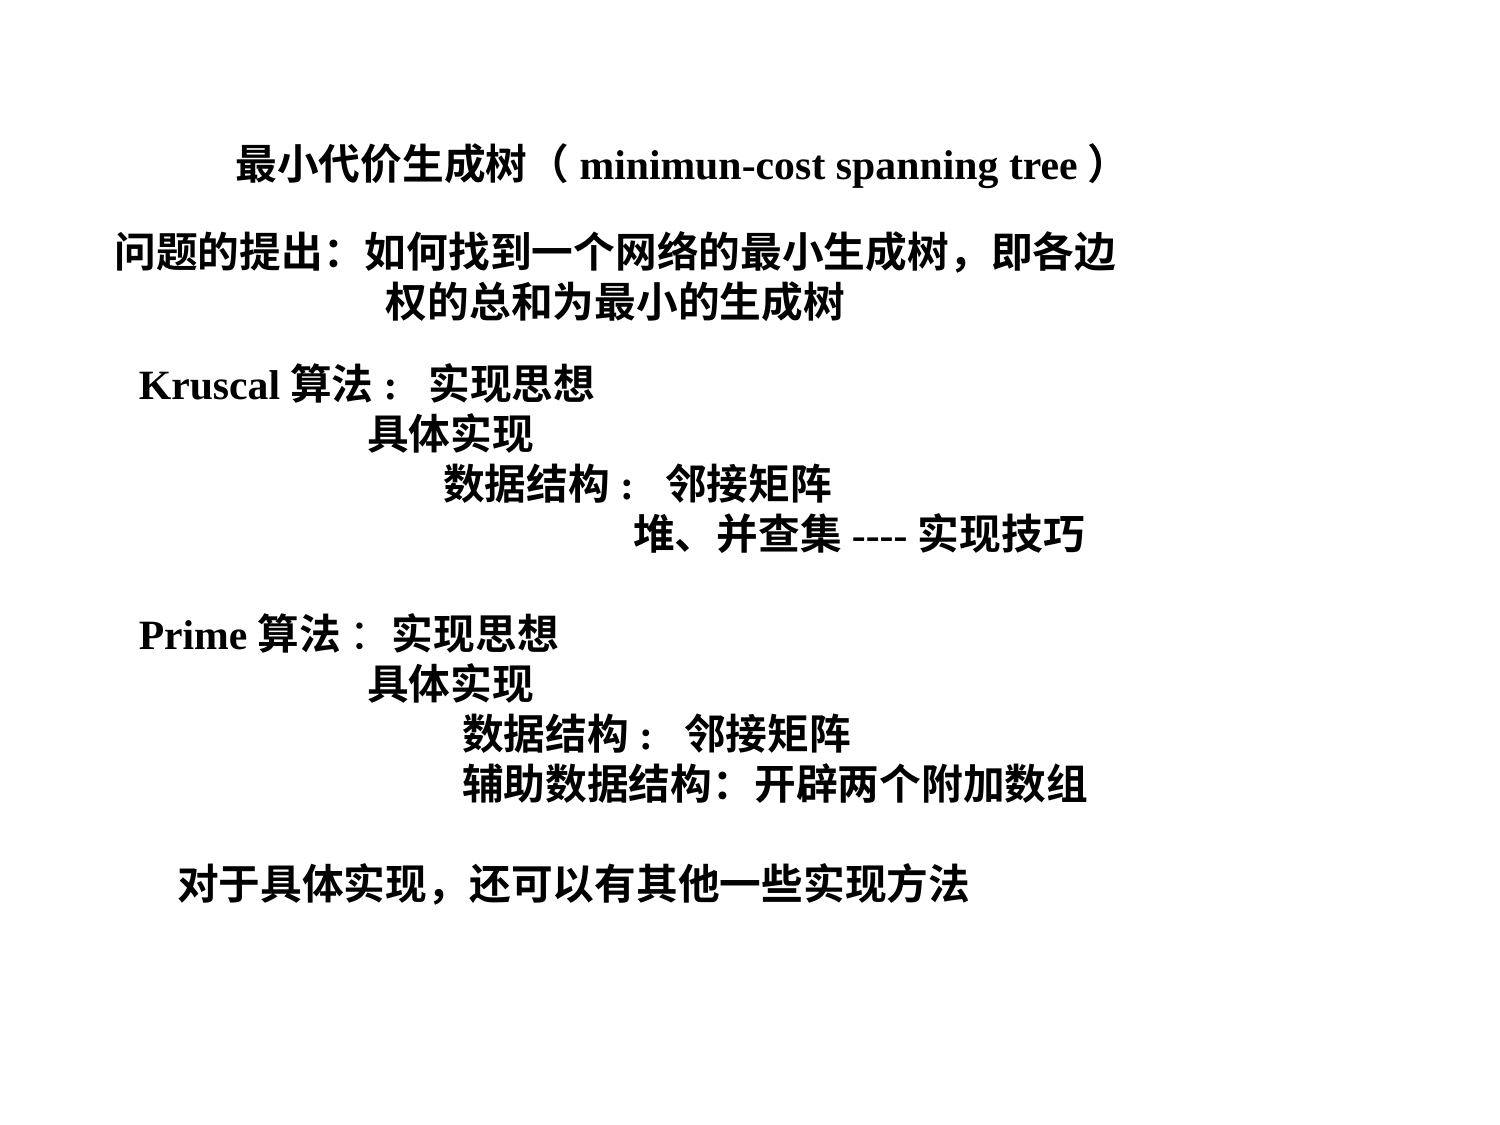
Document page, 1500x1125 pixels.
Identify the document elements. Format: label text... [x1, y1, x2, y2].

text_box 问题的提出：如何找到一个网络的最小生成树，即各边 权的总和为最小的生成树 [99, 218, 1132, 333]
text_box Kruscal算法: 实现思想 具体实现 数据结构: 邻接矩阵 堆、并查集----实现技巧 Prime算法 ：实现思想 具体实现 数据结构: 邻接矩阵 辅助数据结构：开辟两个附加数组 对于具体实现，还可以有其他一些实现方法 [123, 350, 1412, 1086]
text_box 最小代价生成树（minimun-cost spanning tree） [83, 130, 1282, 196]
